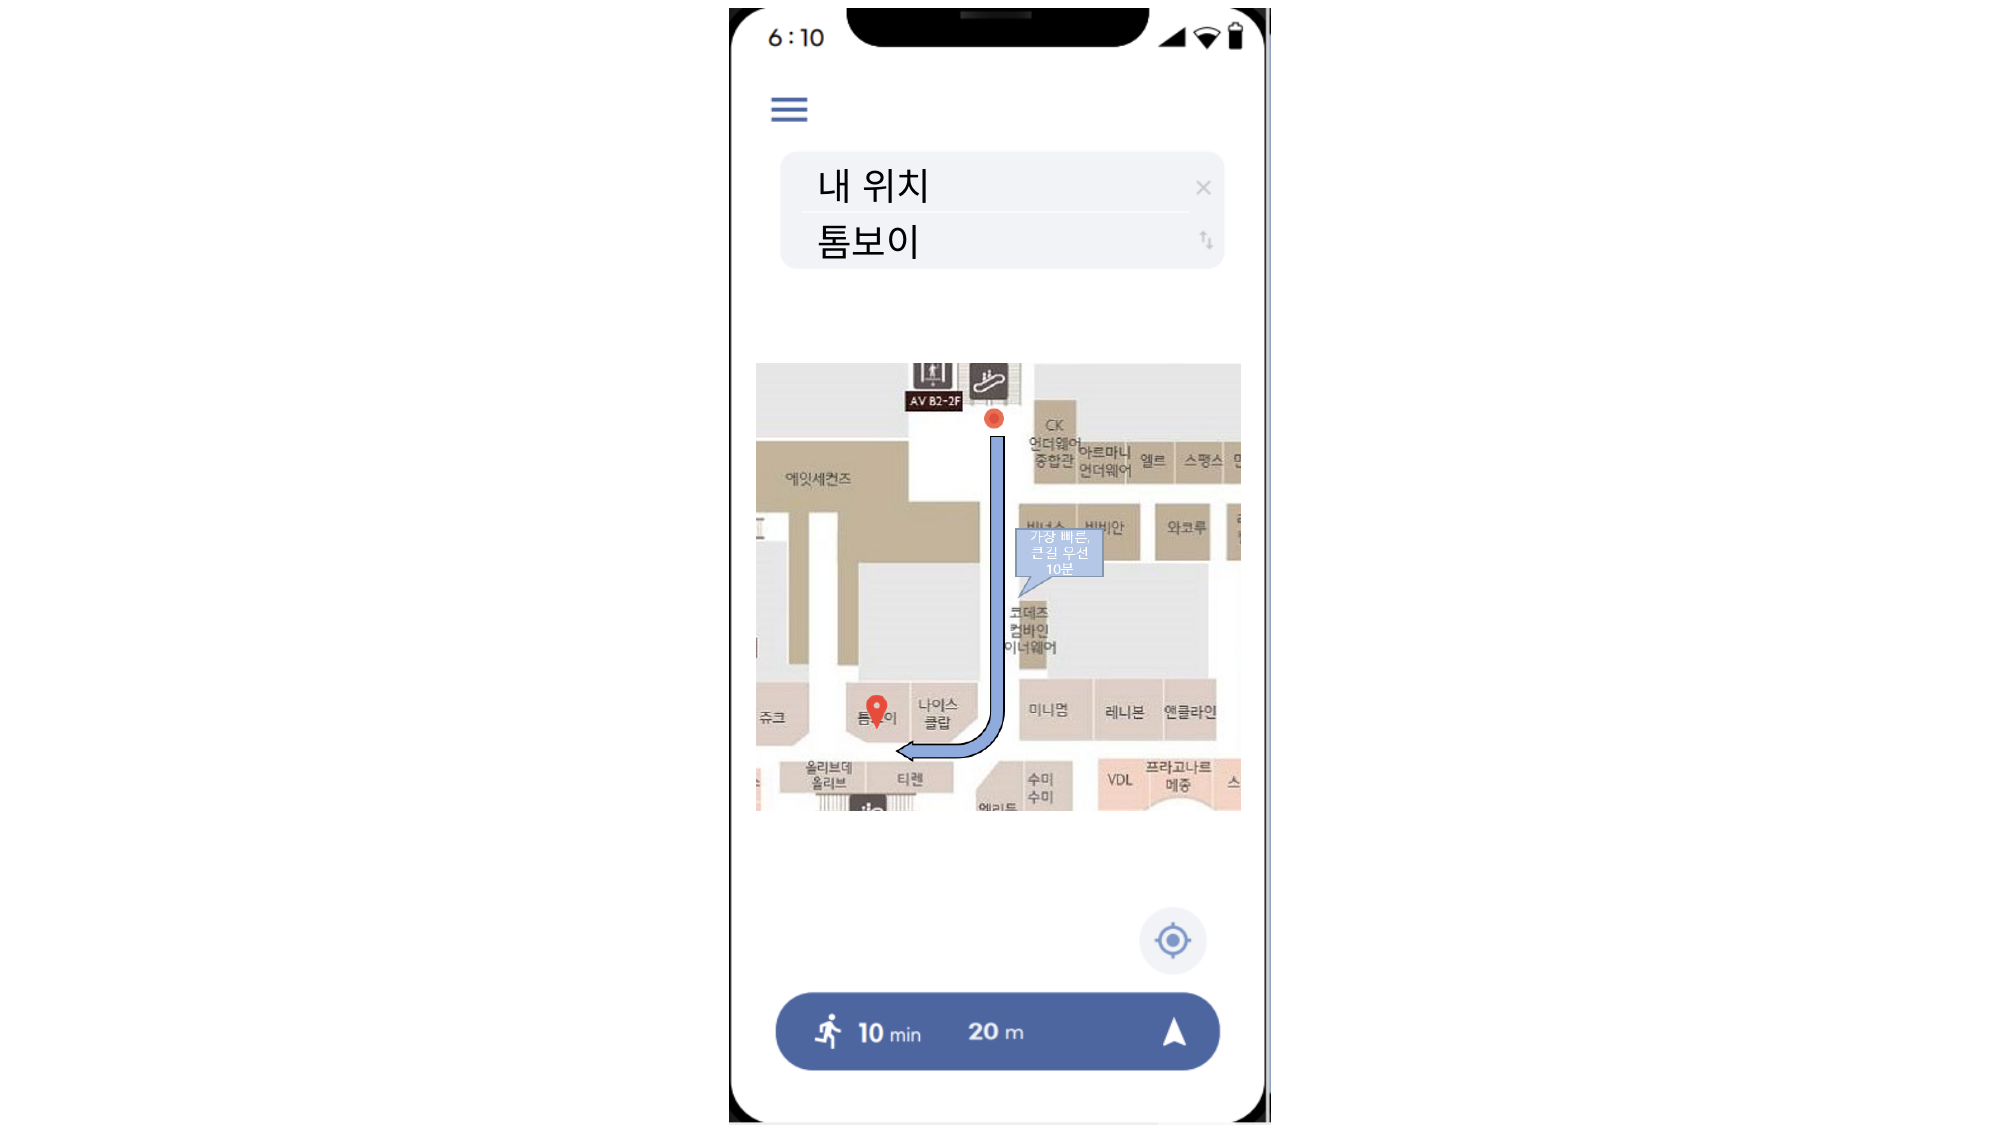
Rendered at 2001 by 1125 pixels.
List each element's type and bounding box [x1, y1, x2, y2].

picture [729, 8, 1271, 1125]
